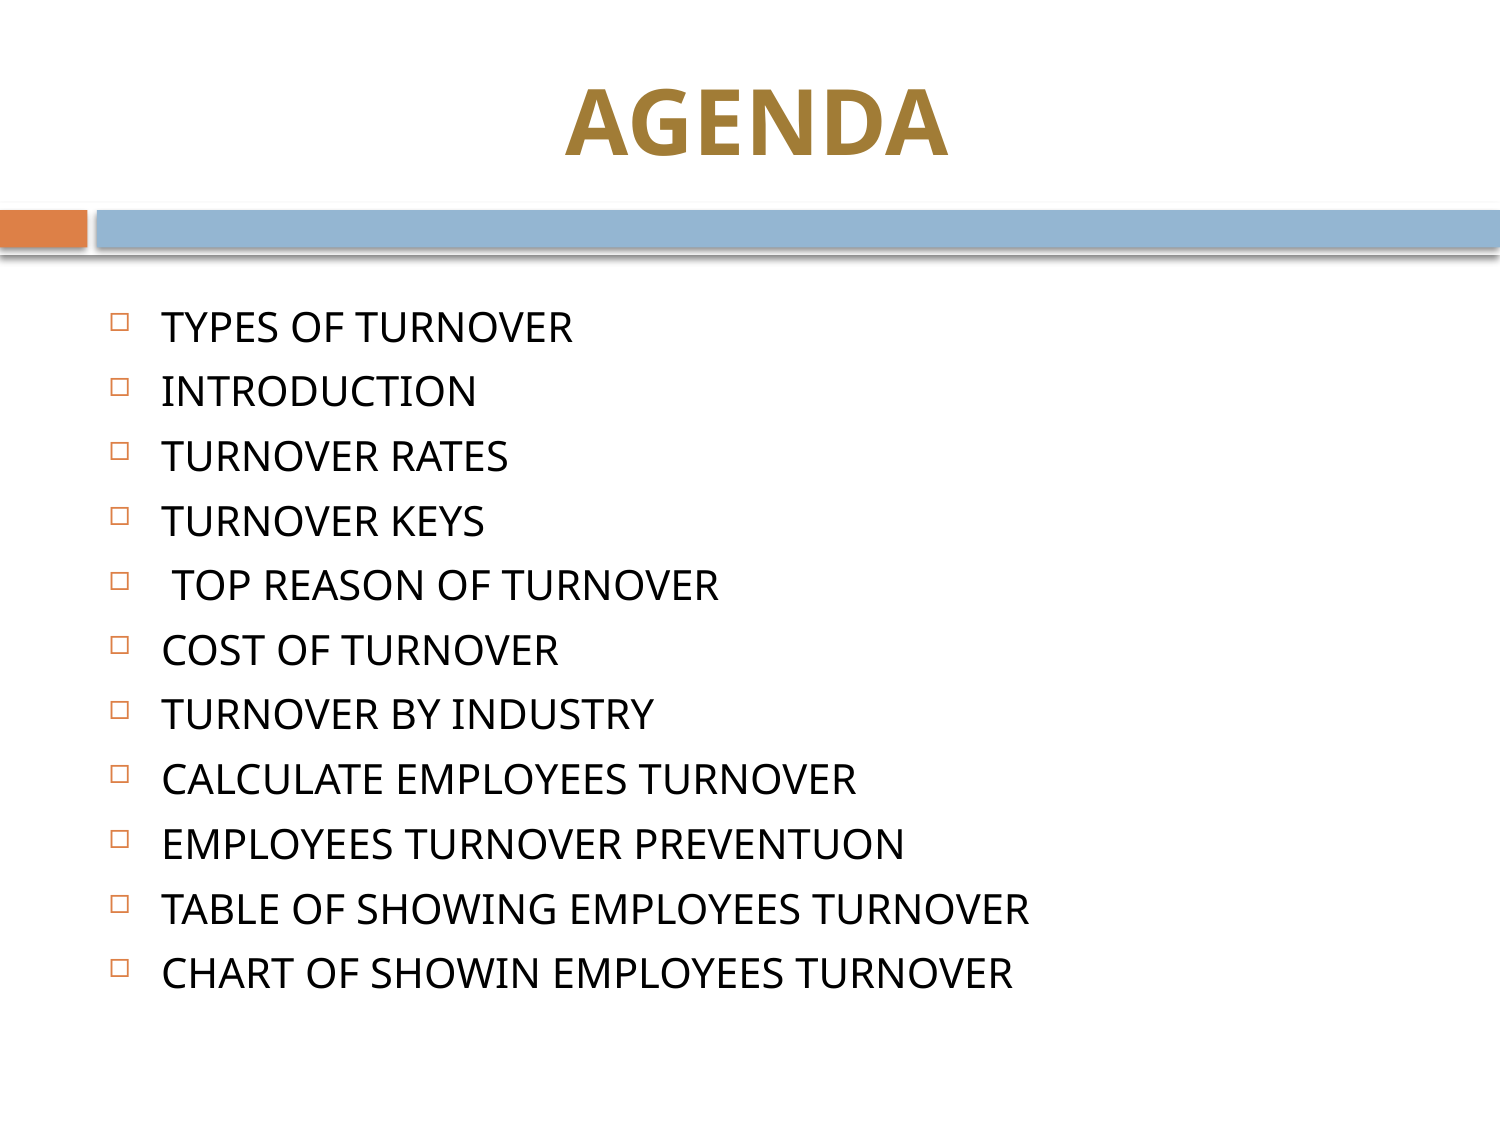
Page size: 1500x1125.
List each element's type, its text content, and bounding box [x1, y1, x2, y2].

list TYPES OF TURNOVER INTRODUCTION TURNOVER RATES TURNOVER KEYS TOP REASON OF TURNOVER COST OF TURNOVER TURNOVER BY INDUSTRY CALCULATE EMPLOYEES TURNOVER EMPLOYEES TURNOVER PREVENTUON TABLE OF SHOWING EMPLOYEES TURNOVER CHART OF SHOWIN EMPLOYEES TURNOVER [93, 292, 1444, 1125]
title AGENDA [100, 37, 1438, 200]
